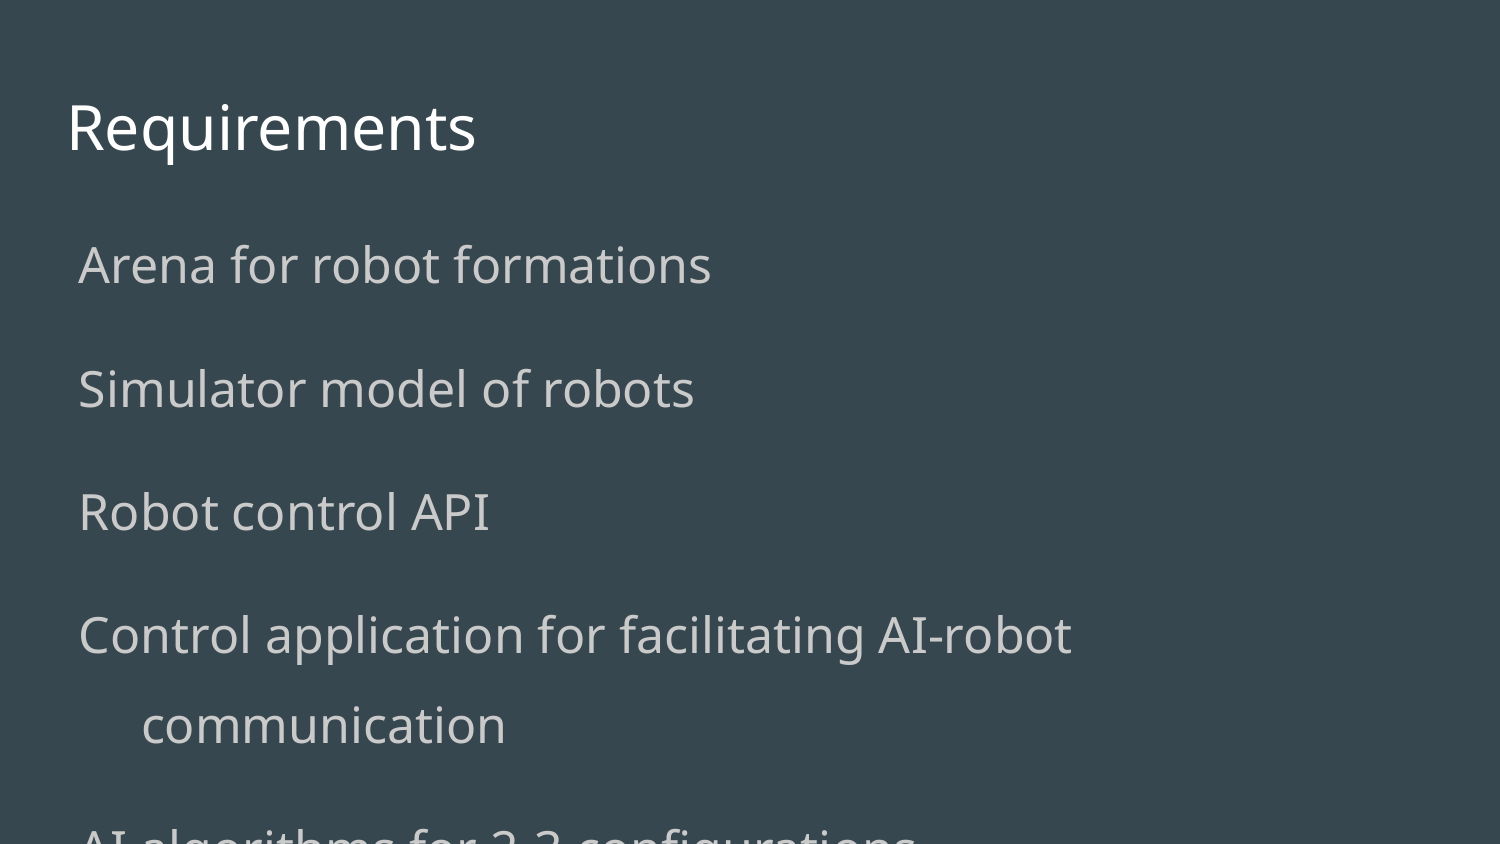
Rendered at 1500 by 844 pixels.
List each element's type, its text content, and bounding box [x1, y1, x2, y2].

title Requirements [51, 72, 1449, 167]
list Arena for robot formations Simulator model of robots Robot control API Control application for facilitating AI-robot communication AI algorithms for 2-3 configurations [51, 189, 1449, 750]
